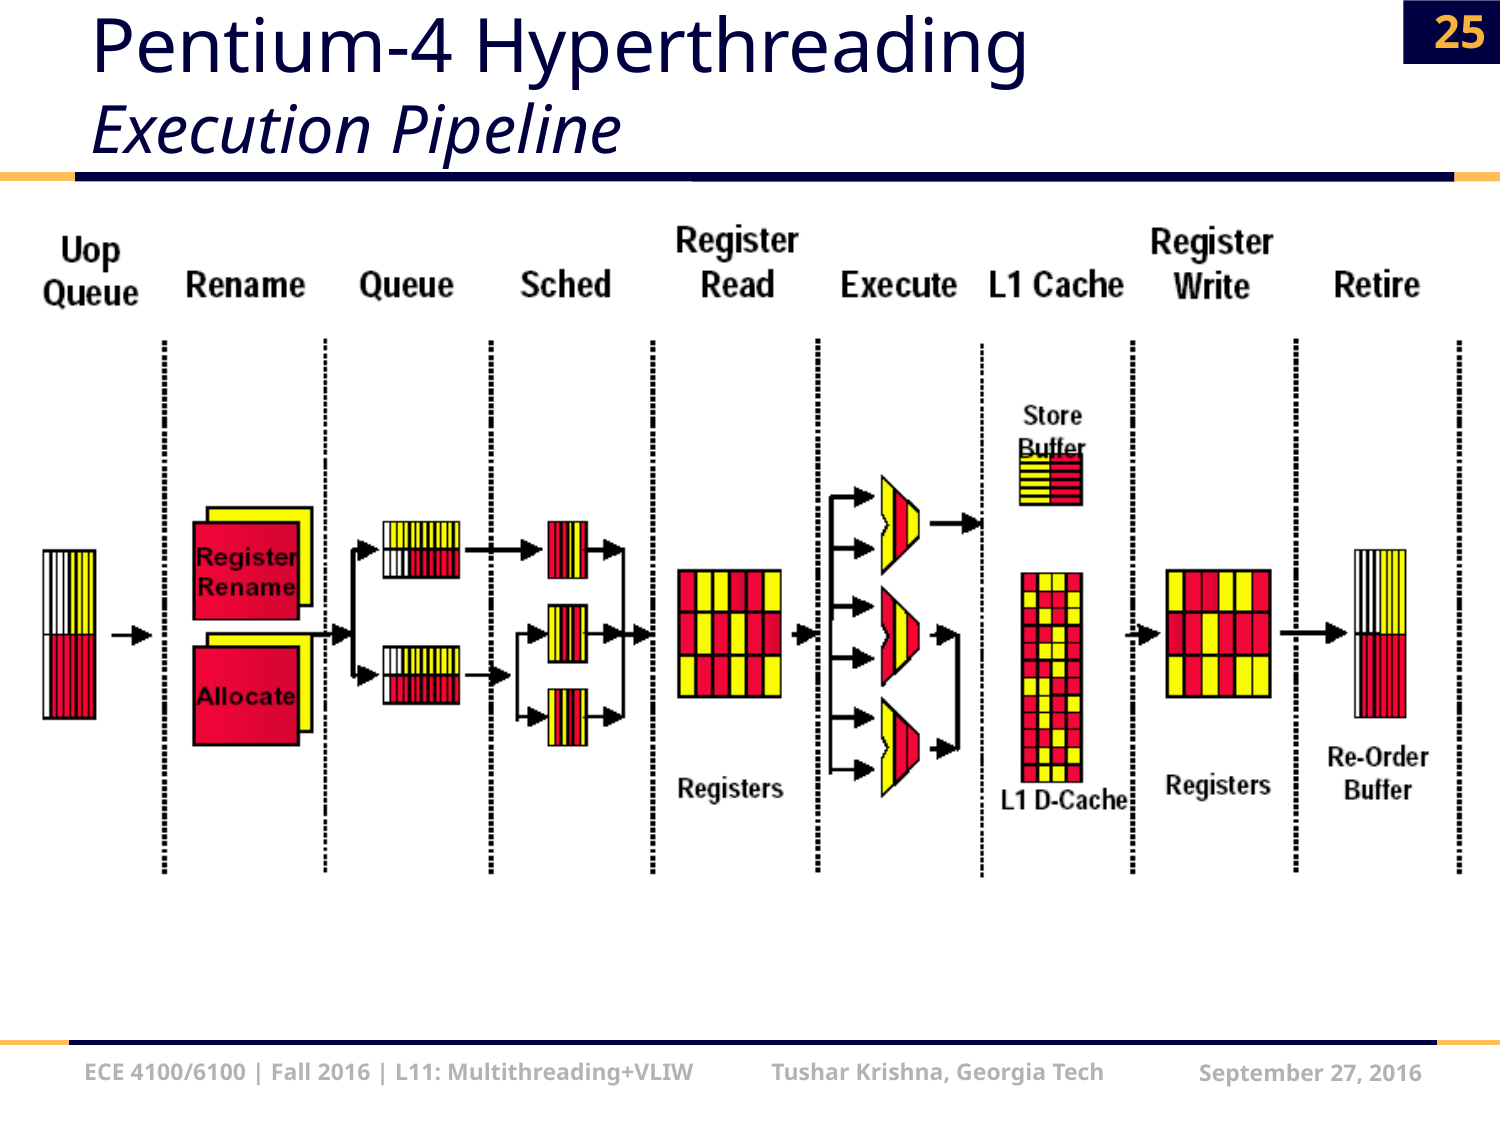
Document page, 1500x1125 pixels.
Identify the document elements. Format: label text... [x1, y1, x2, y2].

picture [30, 213, 1470, 887]
slide_number 25 [1401, 4, 1500, 64]
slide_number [1183, 1042, 1438, 1103]
title Pentium-4 Hyperthreading Execution Pipeline [75, 24, 1302, 175]
footer ECE 4100/6100 | Fall 2016 | L11: Multithreading+VLIW Tushar Krishna, Georgia Tech [69, 1042, 1183, 1103]
